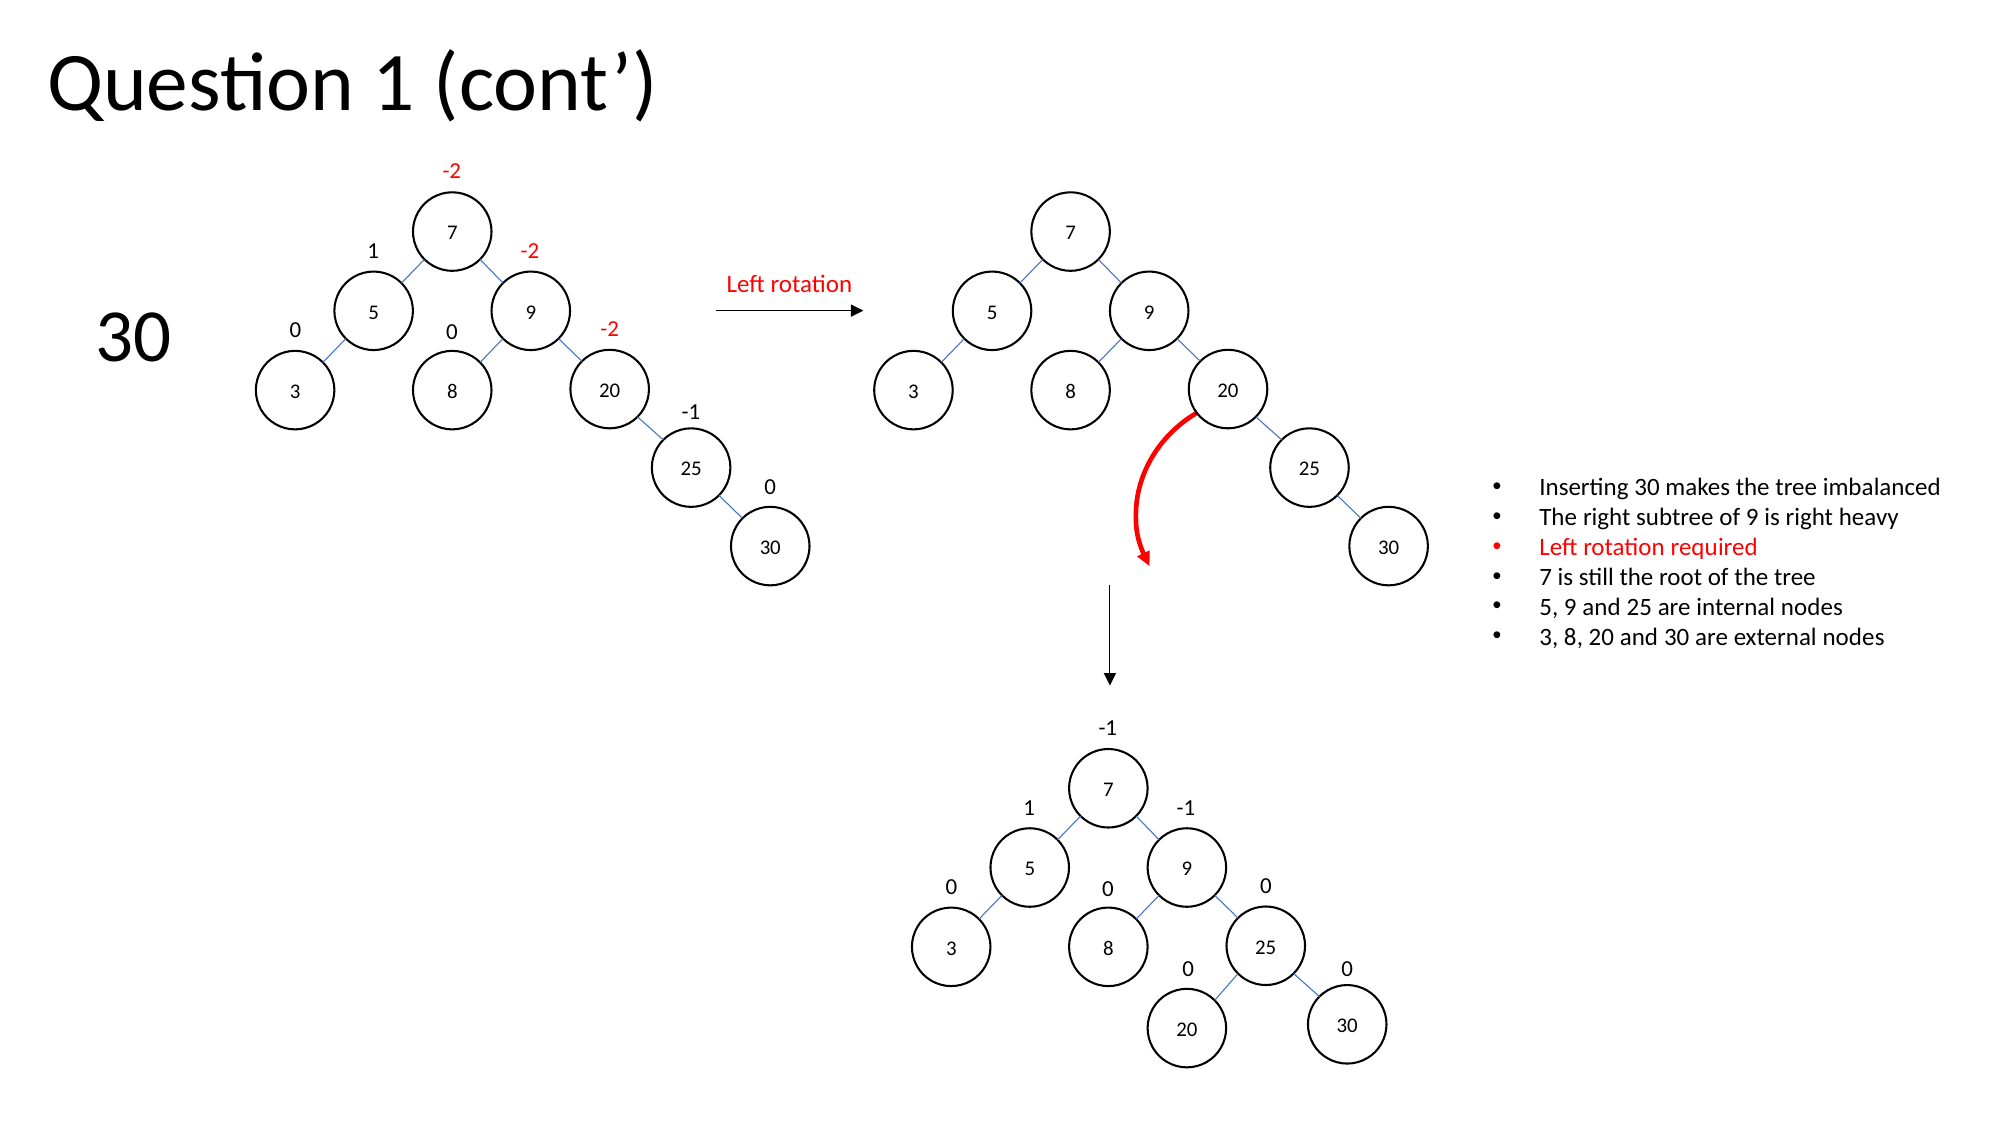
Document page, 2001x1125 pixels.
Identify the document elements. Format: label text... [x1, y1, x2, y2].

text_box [80, 148, 1959, 1068]
text_box Question 1 (cont’) [32, 20, 778, 135]
